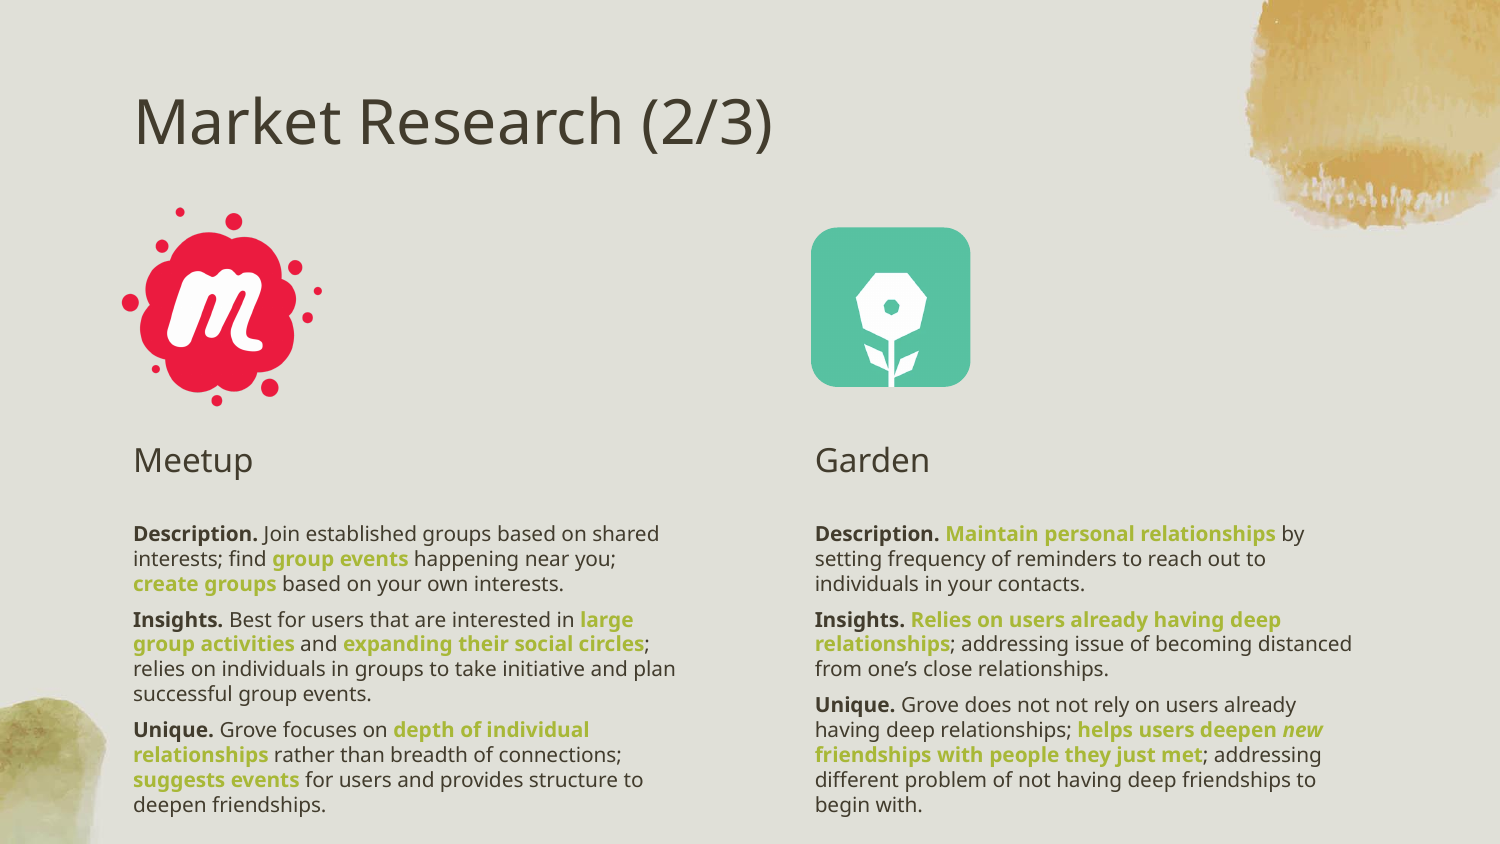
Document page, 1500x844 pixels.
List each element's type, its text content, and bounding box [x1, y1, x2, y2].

title Market Research (2/3) [118, 72, 1382, 167]
title Meetup [118, 423, 701, 511]
subtitle Description. Join established groups based on shared interests; find group events happening near you; create groups based on your own interests. Insights. Best for users that are interested in large group activities and expanding their social circles; relies on individuals in groups to take initiative and plan successful group events. Unique. Grove focuses on depth of individual relationships rather than breadth of connections; suggests events for users and provides structure to deepen friendships. [118, 511, 701, 586]
title Garden [799, 423, 1382, 505]
picture [0, 0, 1500, 844]
subtitle Description. Maintain personal relationships by setting frequency of reminders to reach out to individuals in your contacts. Insights. Relies on users already having deep relationships; addressing issue of becoming distanced from one’s close relationships. Unique. Grove does not not rely on users already having deep relationships; helps users deepen new friendships with people they just met; addressing different problem of not having deep friendships to begin with. [799, 505, 1382, 586]
